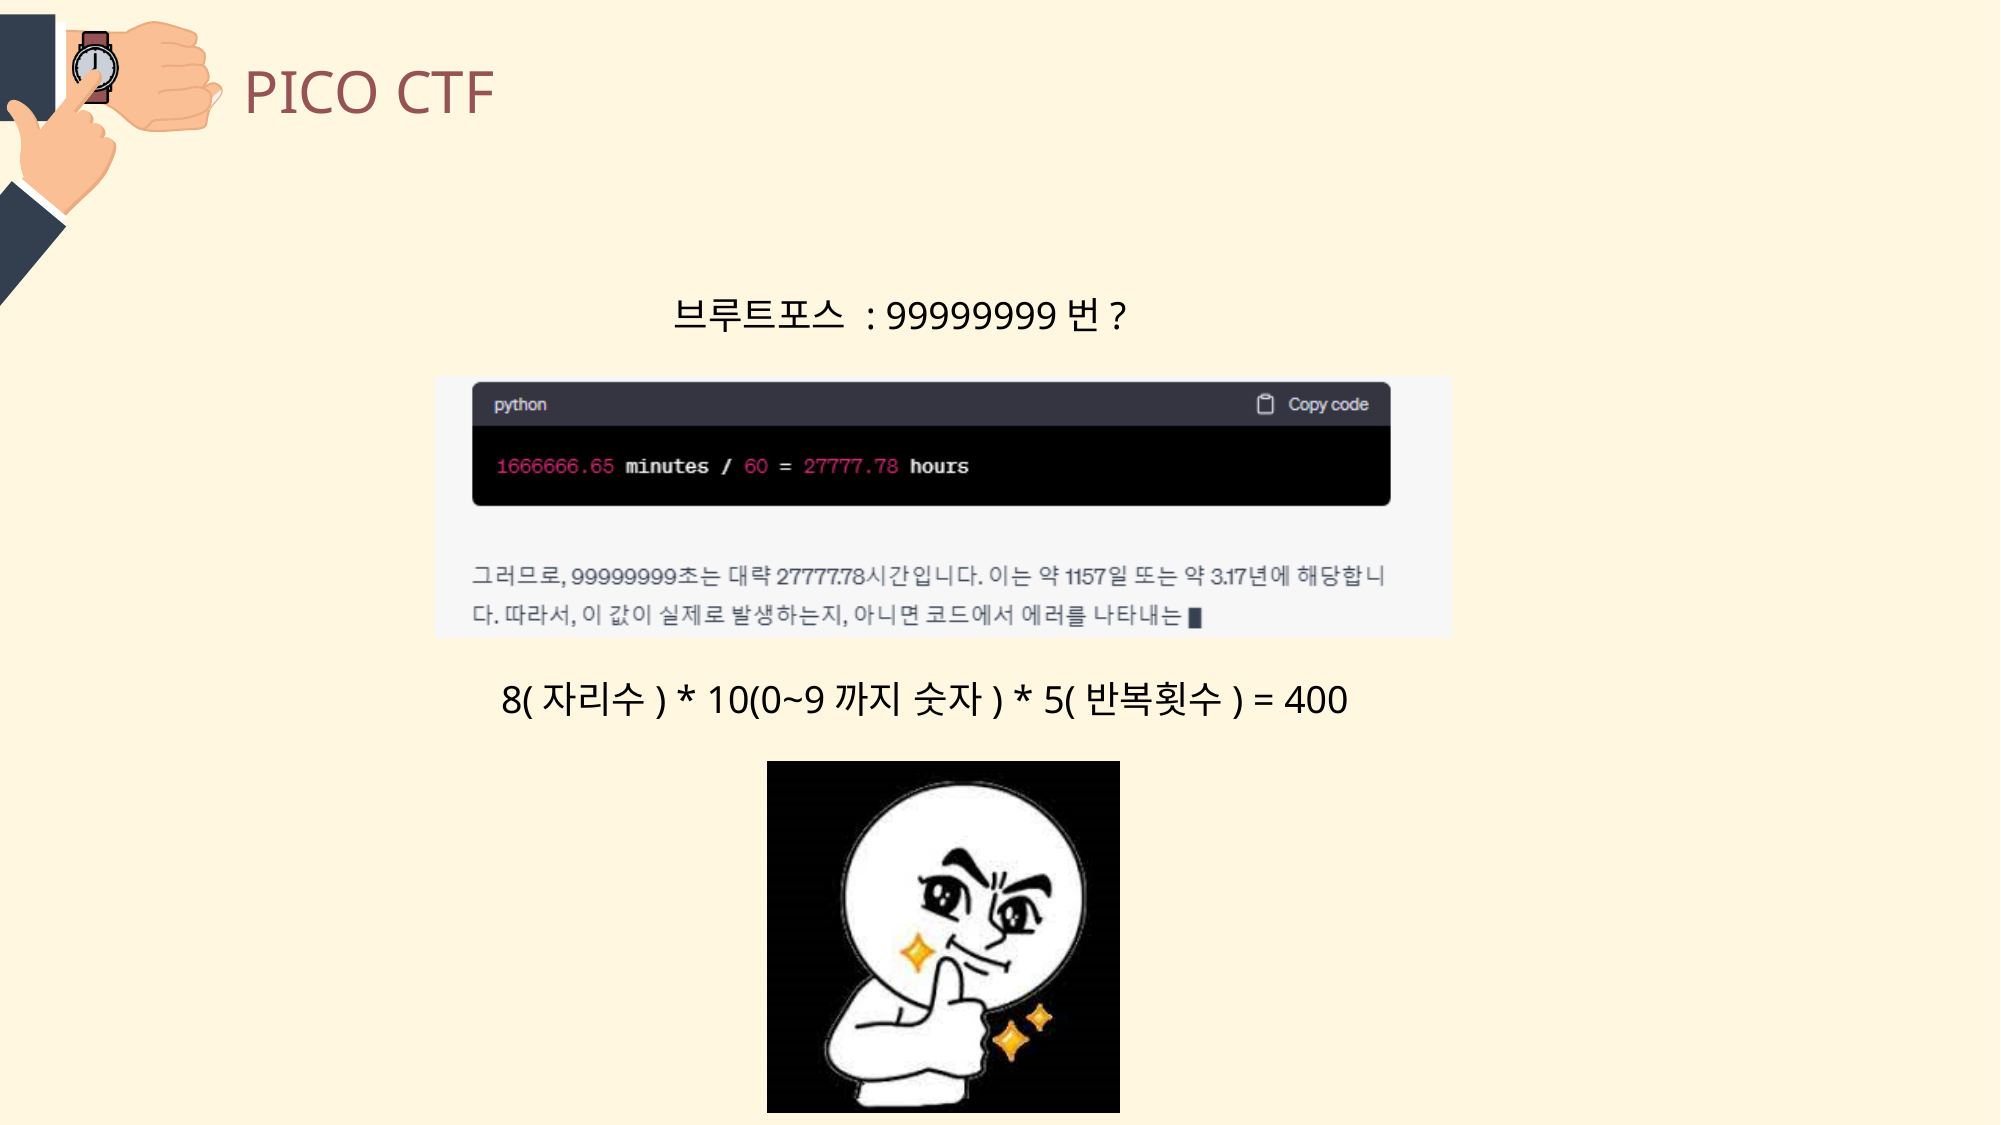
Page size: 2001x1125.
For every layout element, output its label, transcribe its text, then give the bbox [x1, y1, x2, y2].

picture [767, 761, 1120, 1113]
text_box PICO CTF [228, 47, 1139, 133]
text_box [0, 14, 222, 131]
text_box 8(자리수) * 10(0~9까지 숫자) * 5(반복횟수) = 400 [460, 668, 1390, 729]
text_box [0, 60, 120, 306]
text_box 브루트포스 : 99999999번? [435, 284, 1365, 345]
picture [435, 376, 1452, 638]
